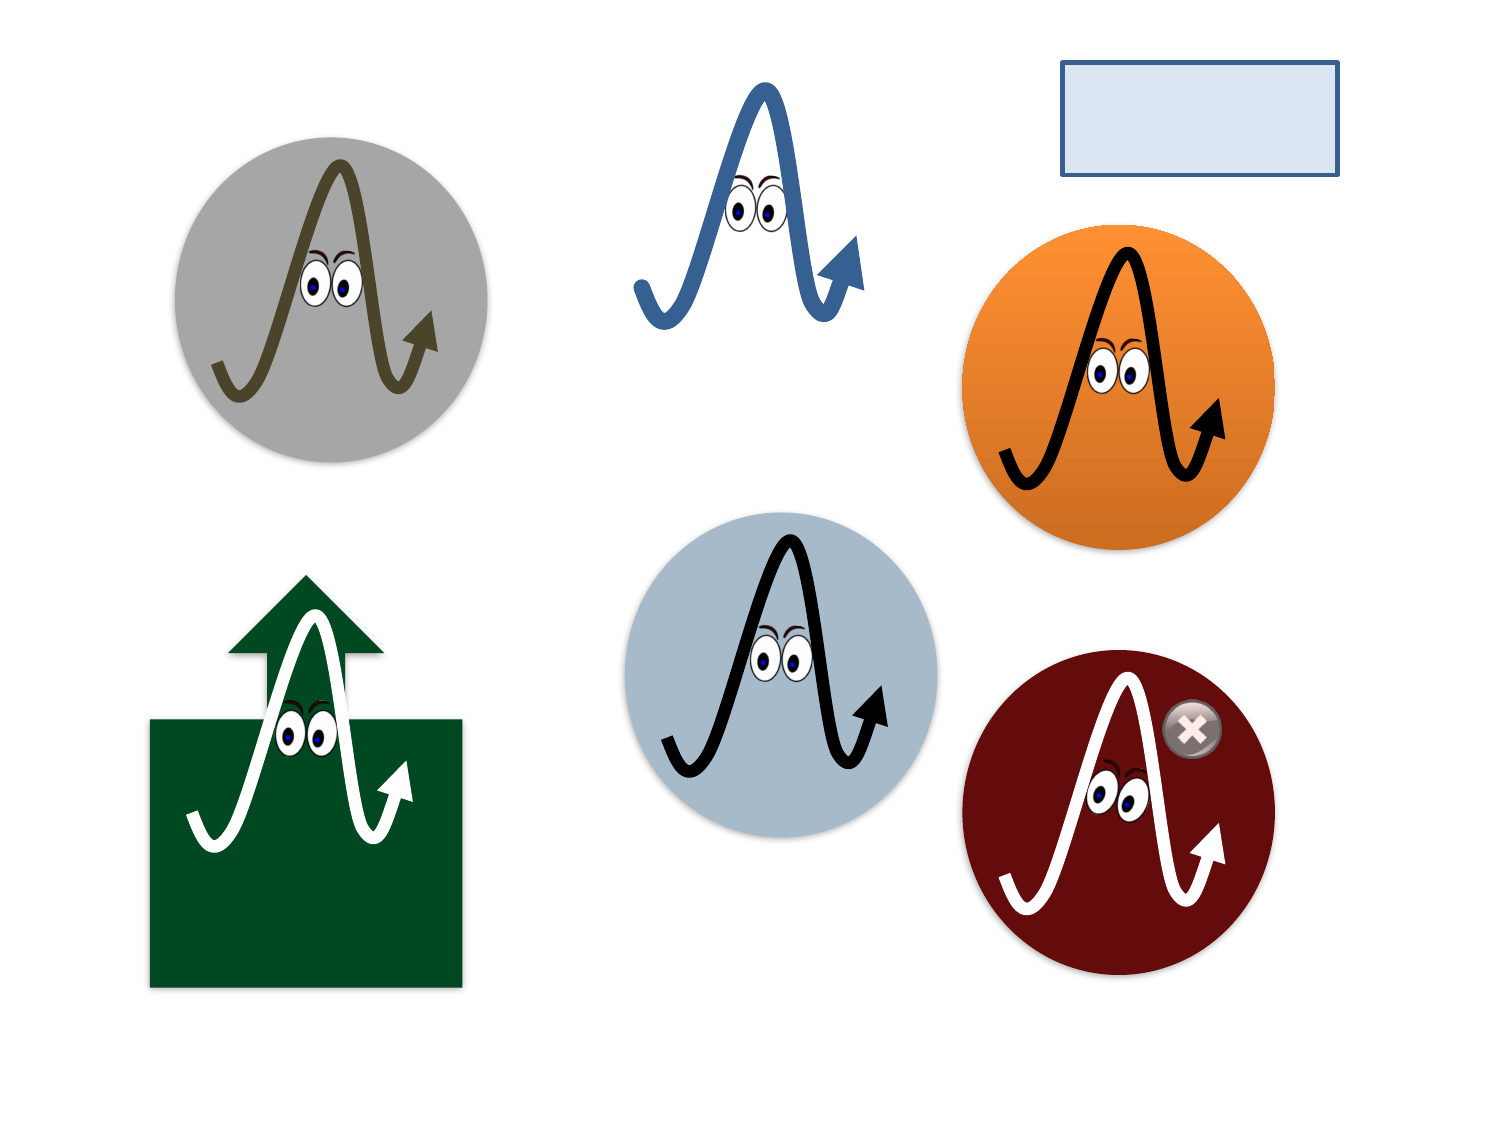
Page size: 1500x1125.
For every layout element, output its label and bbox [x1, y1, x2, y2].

text_box [174, 137, 488, 463]
text_box [962, 224, 1276, 551]
text_box [962, 649, 1276, 976]
text_box [191, 614, 409, 848]
text_box [1060, 60, 1340, 177]
text_box [624, 512, 938, 838]
text_box [662, 87, 857, 361]
picture [1162, 699, 1222, 760]
picture [274, 699, 338, 758]
text_box [149, 575, 463, 988]
